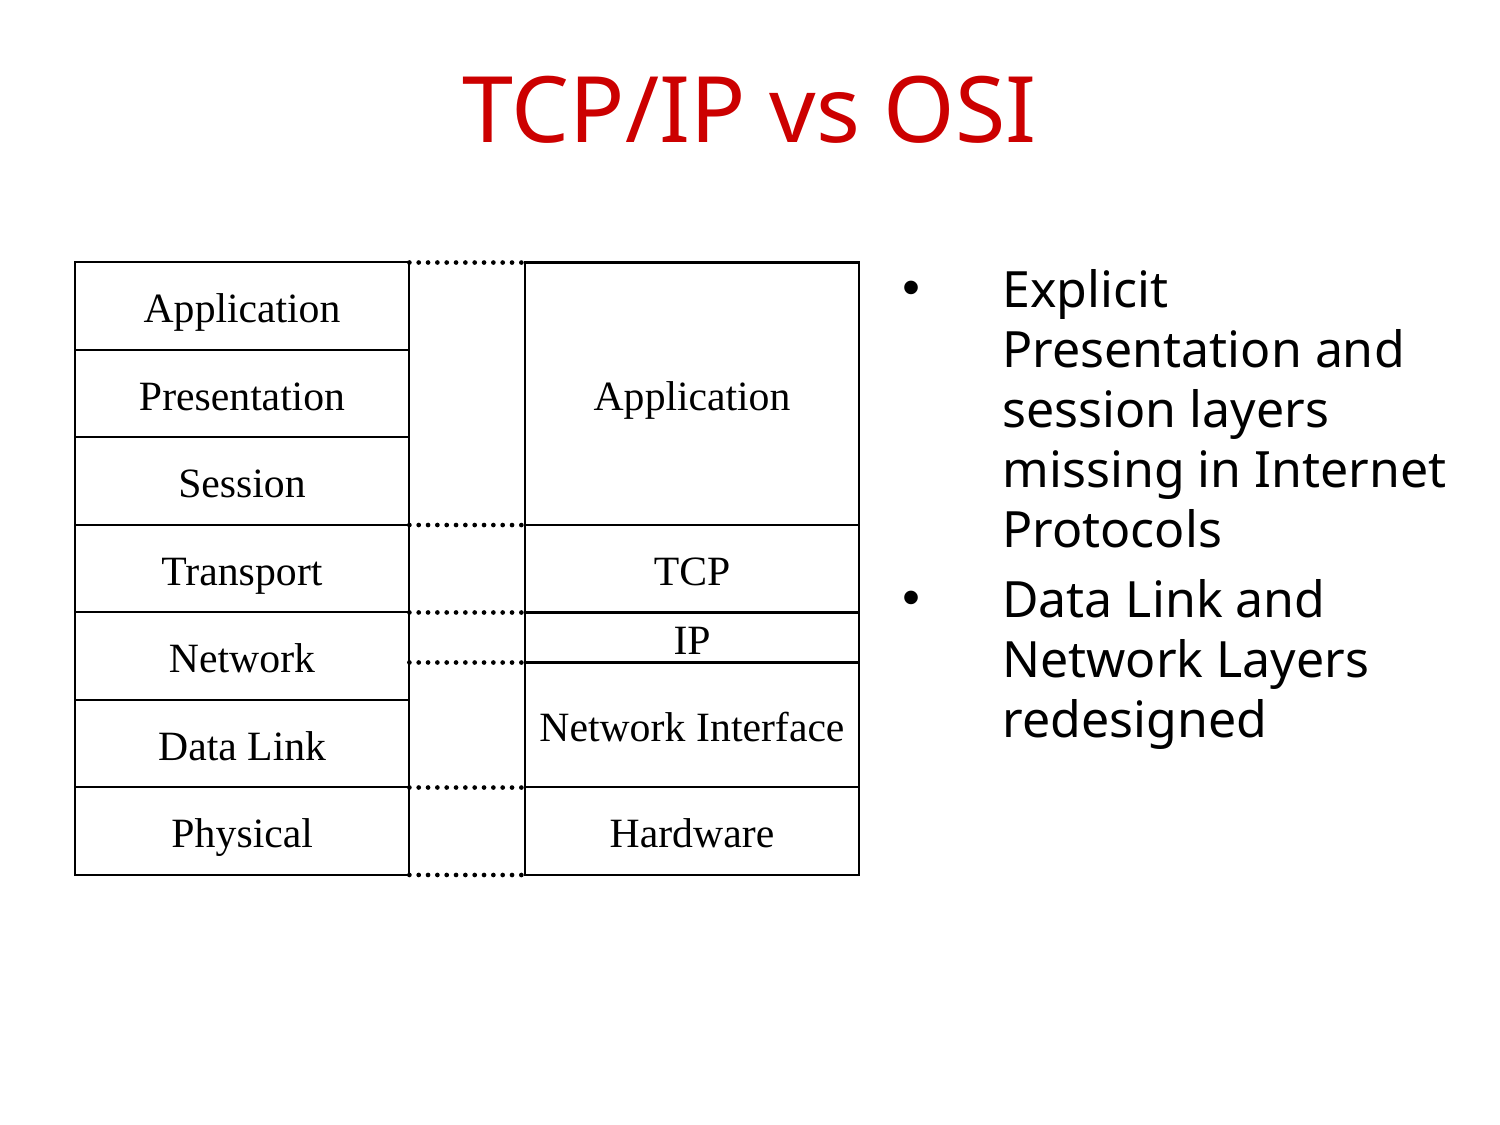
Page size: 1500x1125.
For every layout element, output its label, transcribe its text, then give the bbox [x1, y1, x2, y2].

text_box Presentation [74, 349, 410, 437]
text_box Transport [74, 524, 410, 612]
text_box TCP/IP vs OSI [112, 12, 1388, 200]
text_box Network Interface [524, 662, 860, 787]
text_box Application [74, 262, 410, 349]
text_box Data Link [74, 699, 410, 787]
text_box Session [74, 437, 410, 524]
text_box IP [524, 612, 860, 662]
list Explicit Presentation and session layers missing in Internet Protocols Data Link and Network Layers redesigned [887, 249, 1463, 1063]
text_box TCP [524, 524, 860, 612]
text_box Hardware [524, 787, 860, 875]
text_box Network [74, 612, 410, 699]
text_box Physical [74, 787, 410, 875]
text_box Application [524, 262, 860, 524]
